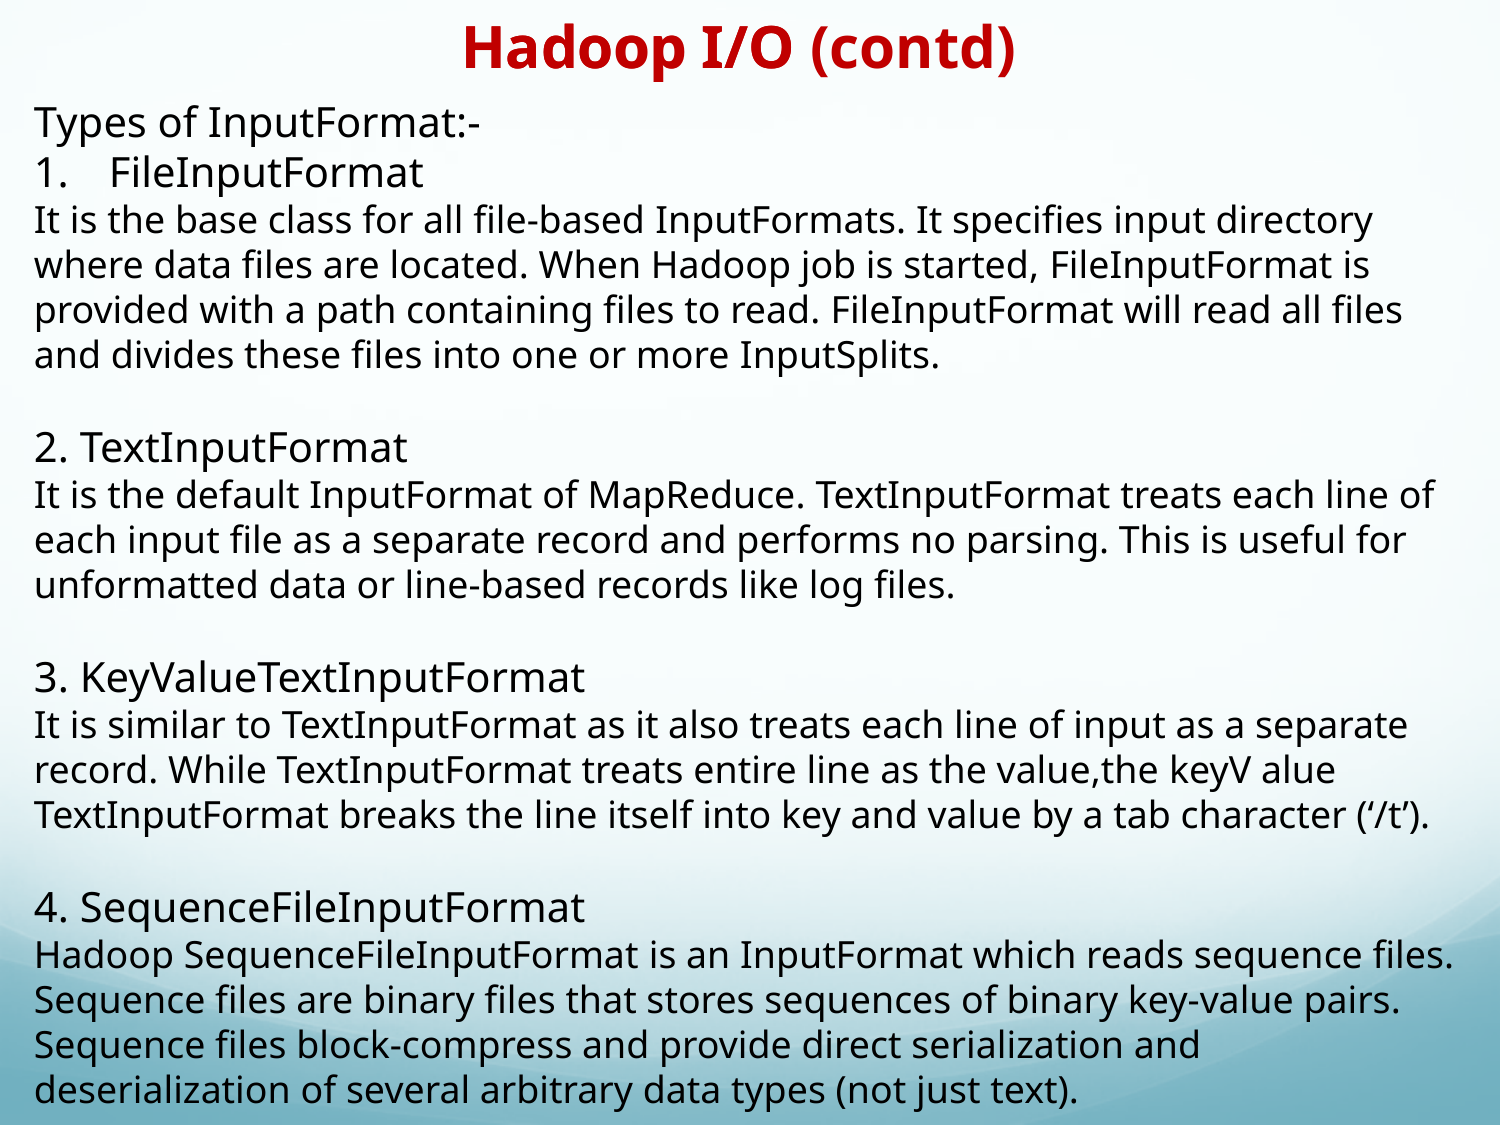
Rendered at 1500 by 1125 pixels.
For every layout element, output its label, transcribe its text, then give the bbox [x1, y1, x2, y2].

text_box Hadoop I/O [446, 2, 1197, 88]
text_box Types of InputFormat:- FileInputFormat It is the base class for all file-based InputFormats. It specifies input directory where data files are located. When Hadoop job is started, FileInputFormat is provided with a path containing files to read. FileInputFormat will read all files and divides these files into one or more InputSplits. 2. TextInputFormat It is the default InputFormat of MapReduce. TextInputFormat treats each line of each input file as a separate record and performs no parsing. This is useful for unformatted data or line-based records like log files. 3. KeyValueTextInputFormat It is similar to TextInputFormat as it also treats each line of input as a separate record. While TextInputFormat treats entire line as the value,the keyV alue TextInputFormat breaks the line itself into key and value by a tab character (‘/t’). 4. SequenceFileInputFormat Hadoop SequenceFileInputFormat is an InputFormat which reads sequence files. Sequence files are binary files that stores sequences of binary key-value pairs. Sequence files block-compress and provide direct serialization and deserialization of several arbitrary data types (not just text). [19, 88, 1483, 1125]
